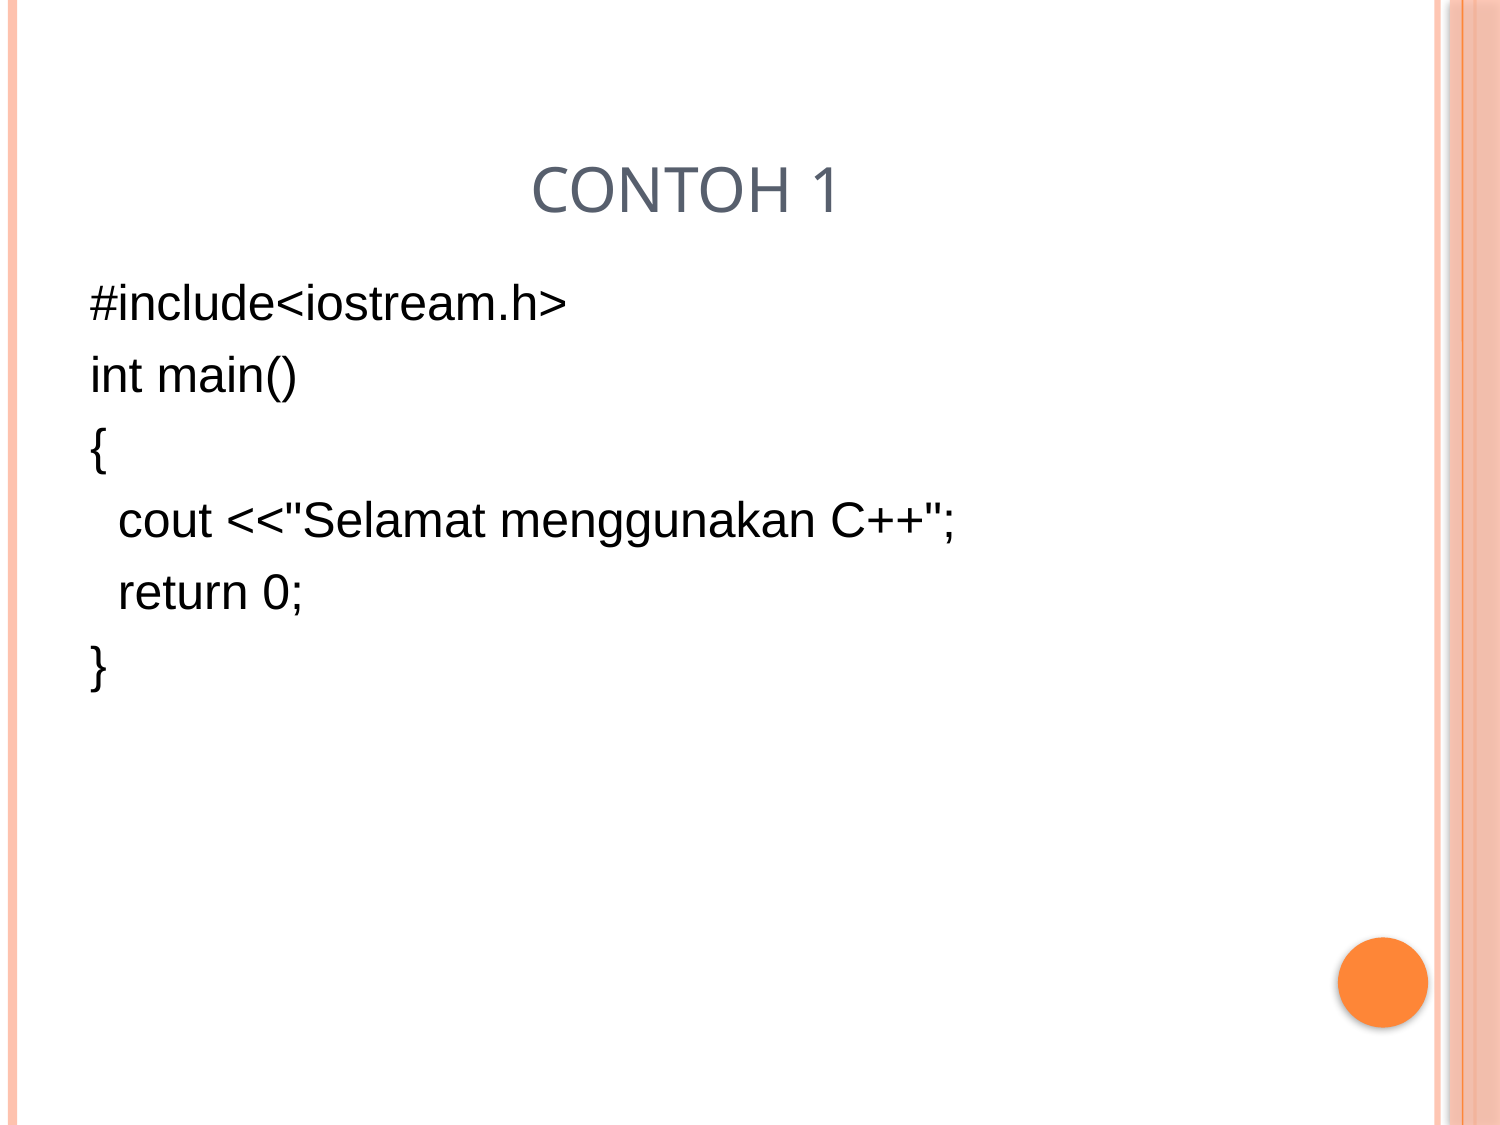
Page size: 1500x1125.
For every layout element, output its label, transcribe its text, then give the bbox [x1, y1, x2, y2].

title Contoh 1 [75, 45, 1300, 233]
list #include<iostream.h> int main() { cout <<"Selamat menggunakan C++"; return 0; } [74, 262, 1301, 1063]
